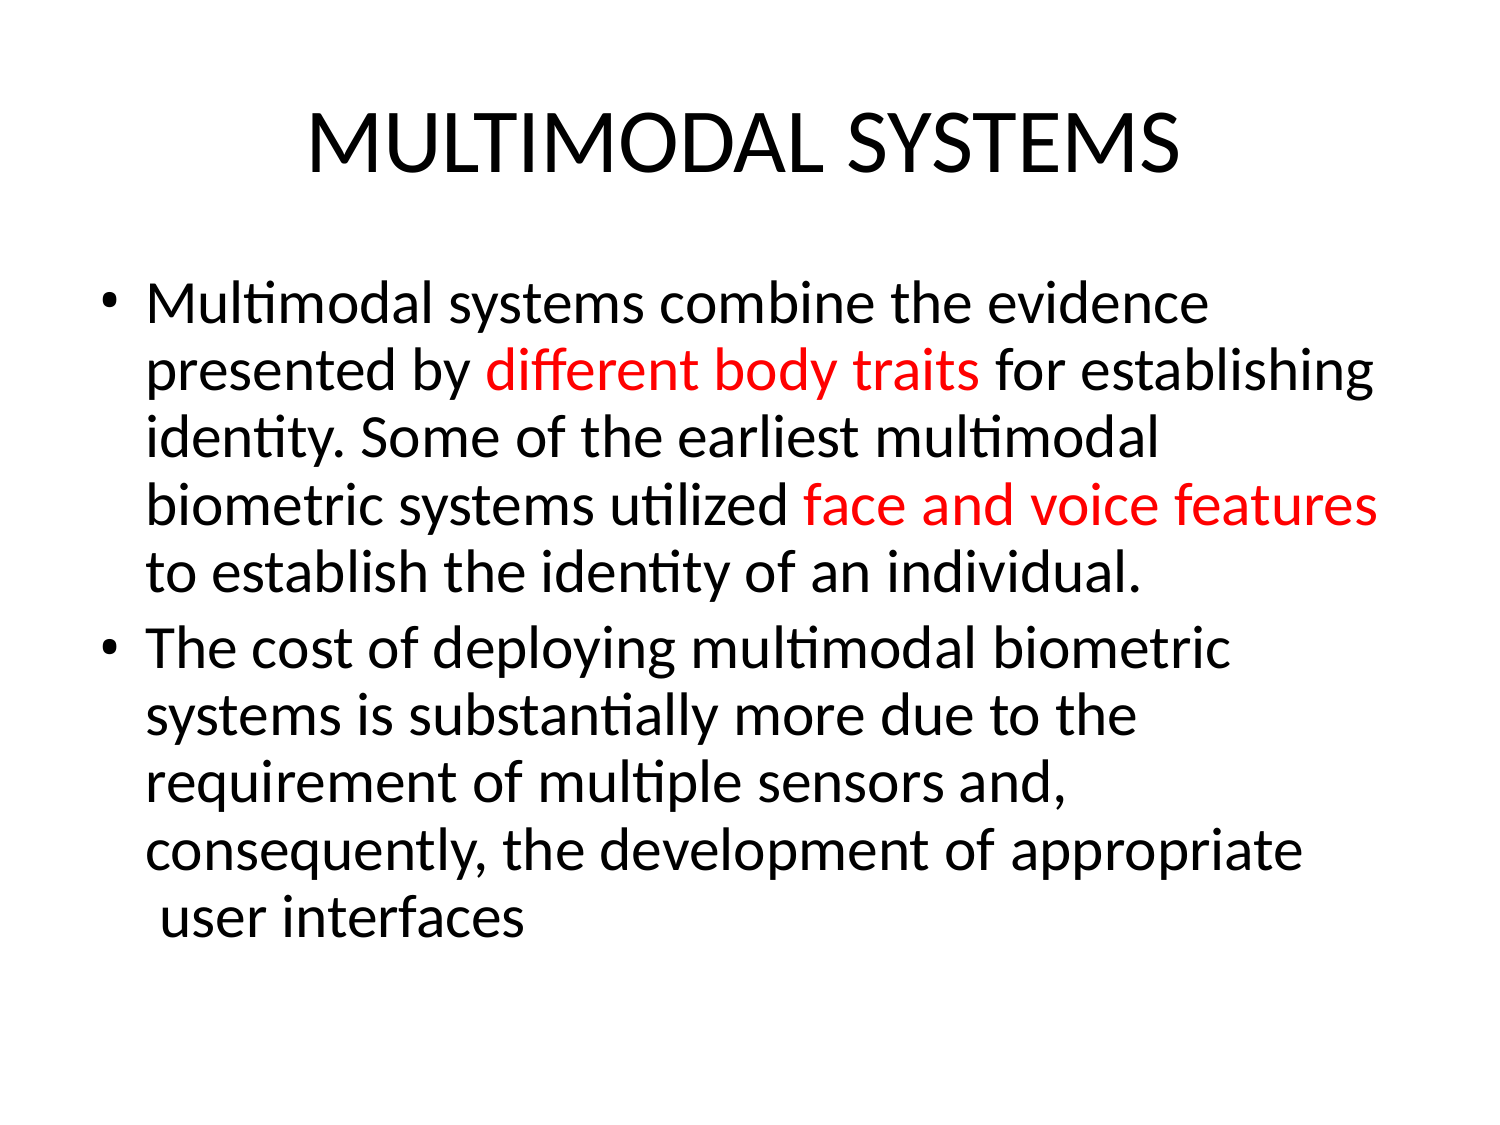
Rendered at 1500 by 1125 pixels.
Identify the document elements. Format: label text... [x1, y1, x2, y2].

title MULTIMODAL SYSTEMS [302, 78, 1196, 258]
text_box Multimodal systems combine the evidence presented by different body traits for establishing identity. Some of the earliest multimodal biometric systems utilized face and voice features to establish the identity of an individual. The cost of deploying multimodal biometric systems is substantially more due to the requirement of multiple sensors and, consequently, the development of appropriate user interfaces [96, 258, 1395, 951]
